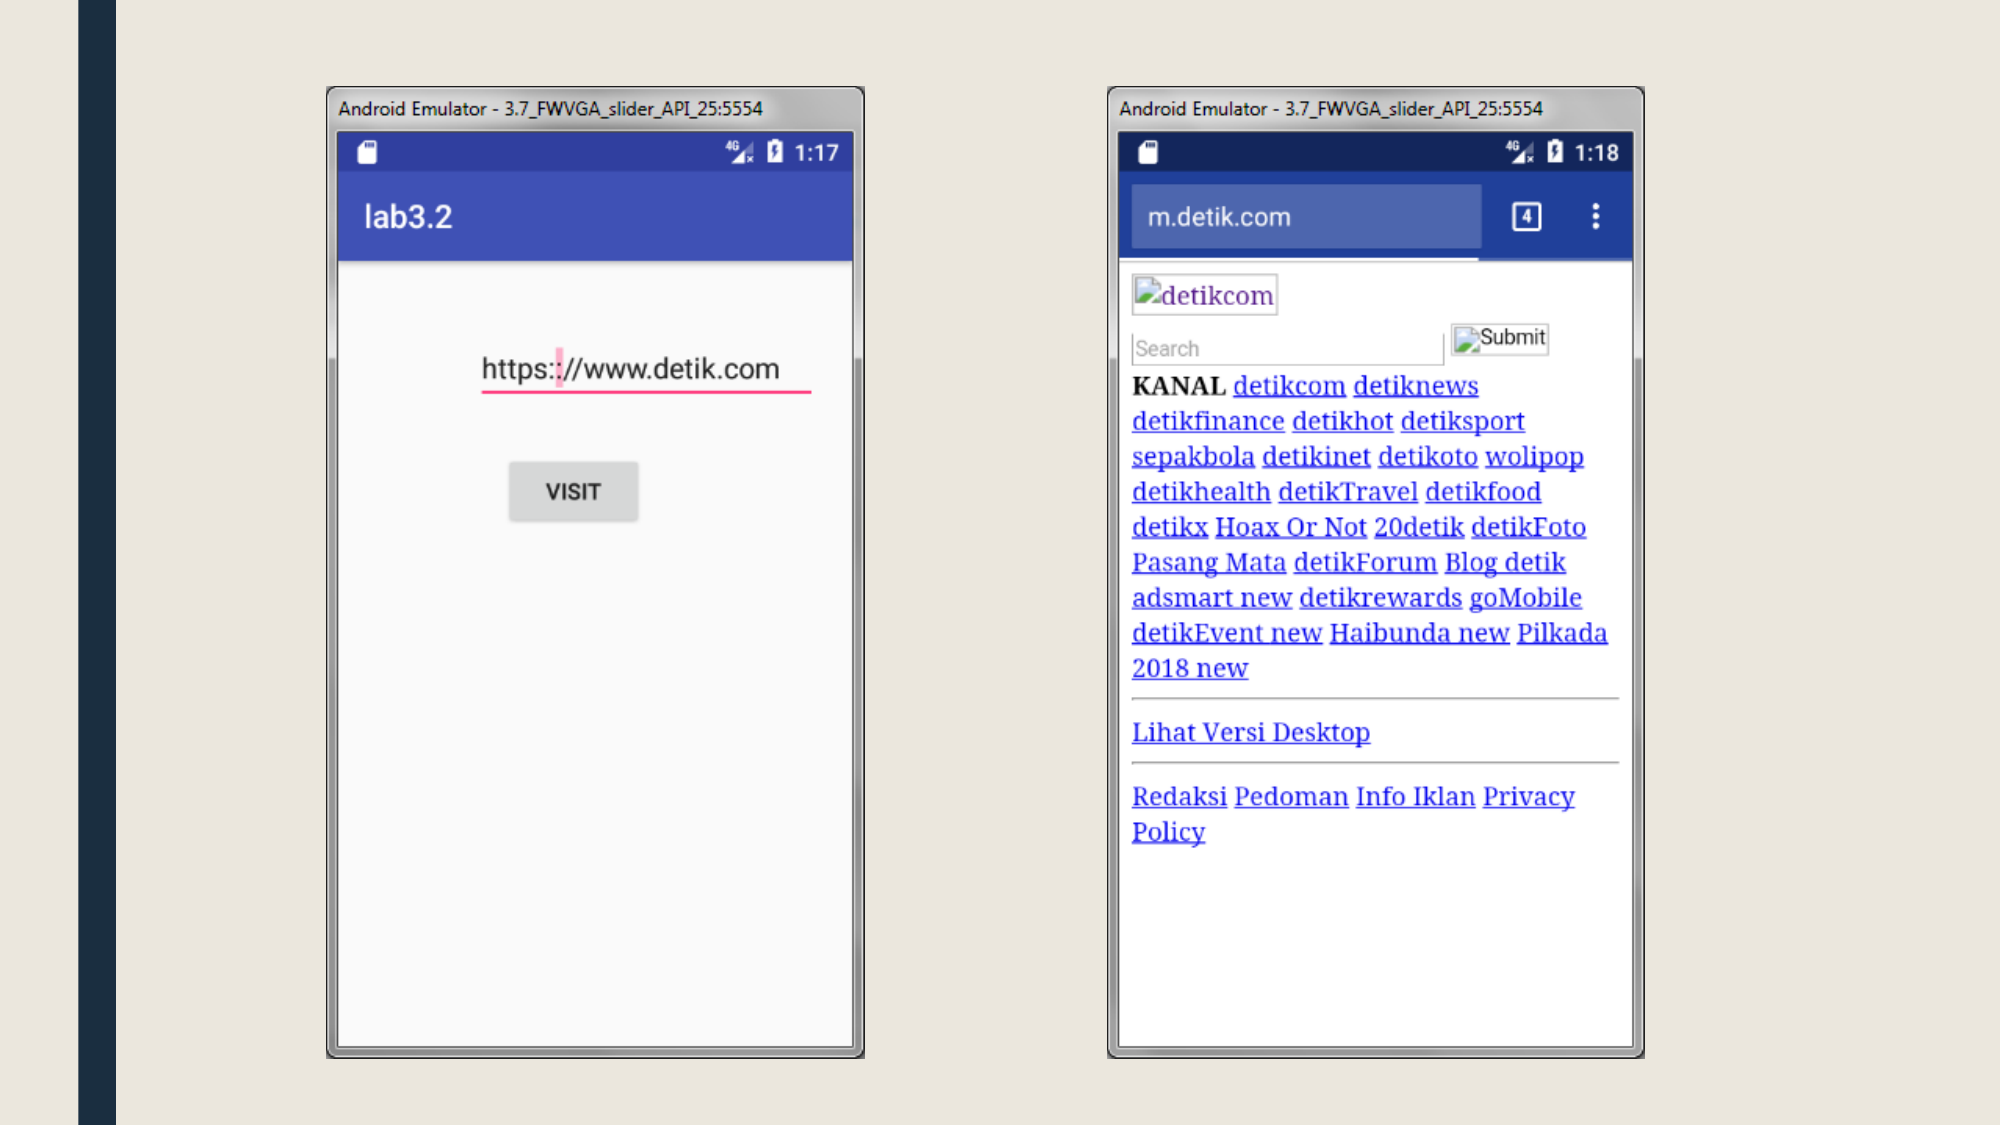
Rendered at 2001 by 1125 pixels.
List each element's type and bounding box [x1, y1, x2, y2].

picture [1107, 86, 1645, 1059]
picture [326, 86, 865, 1059]
